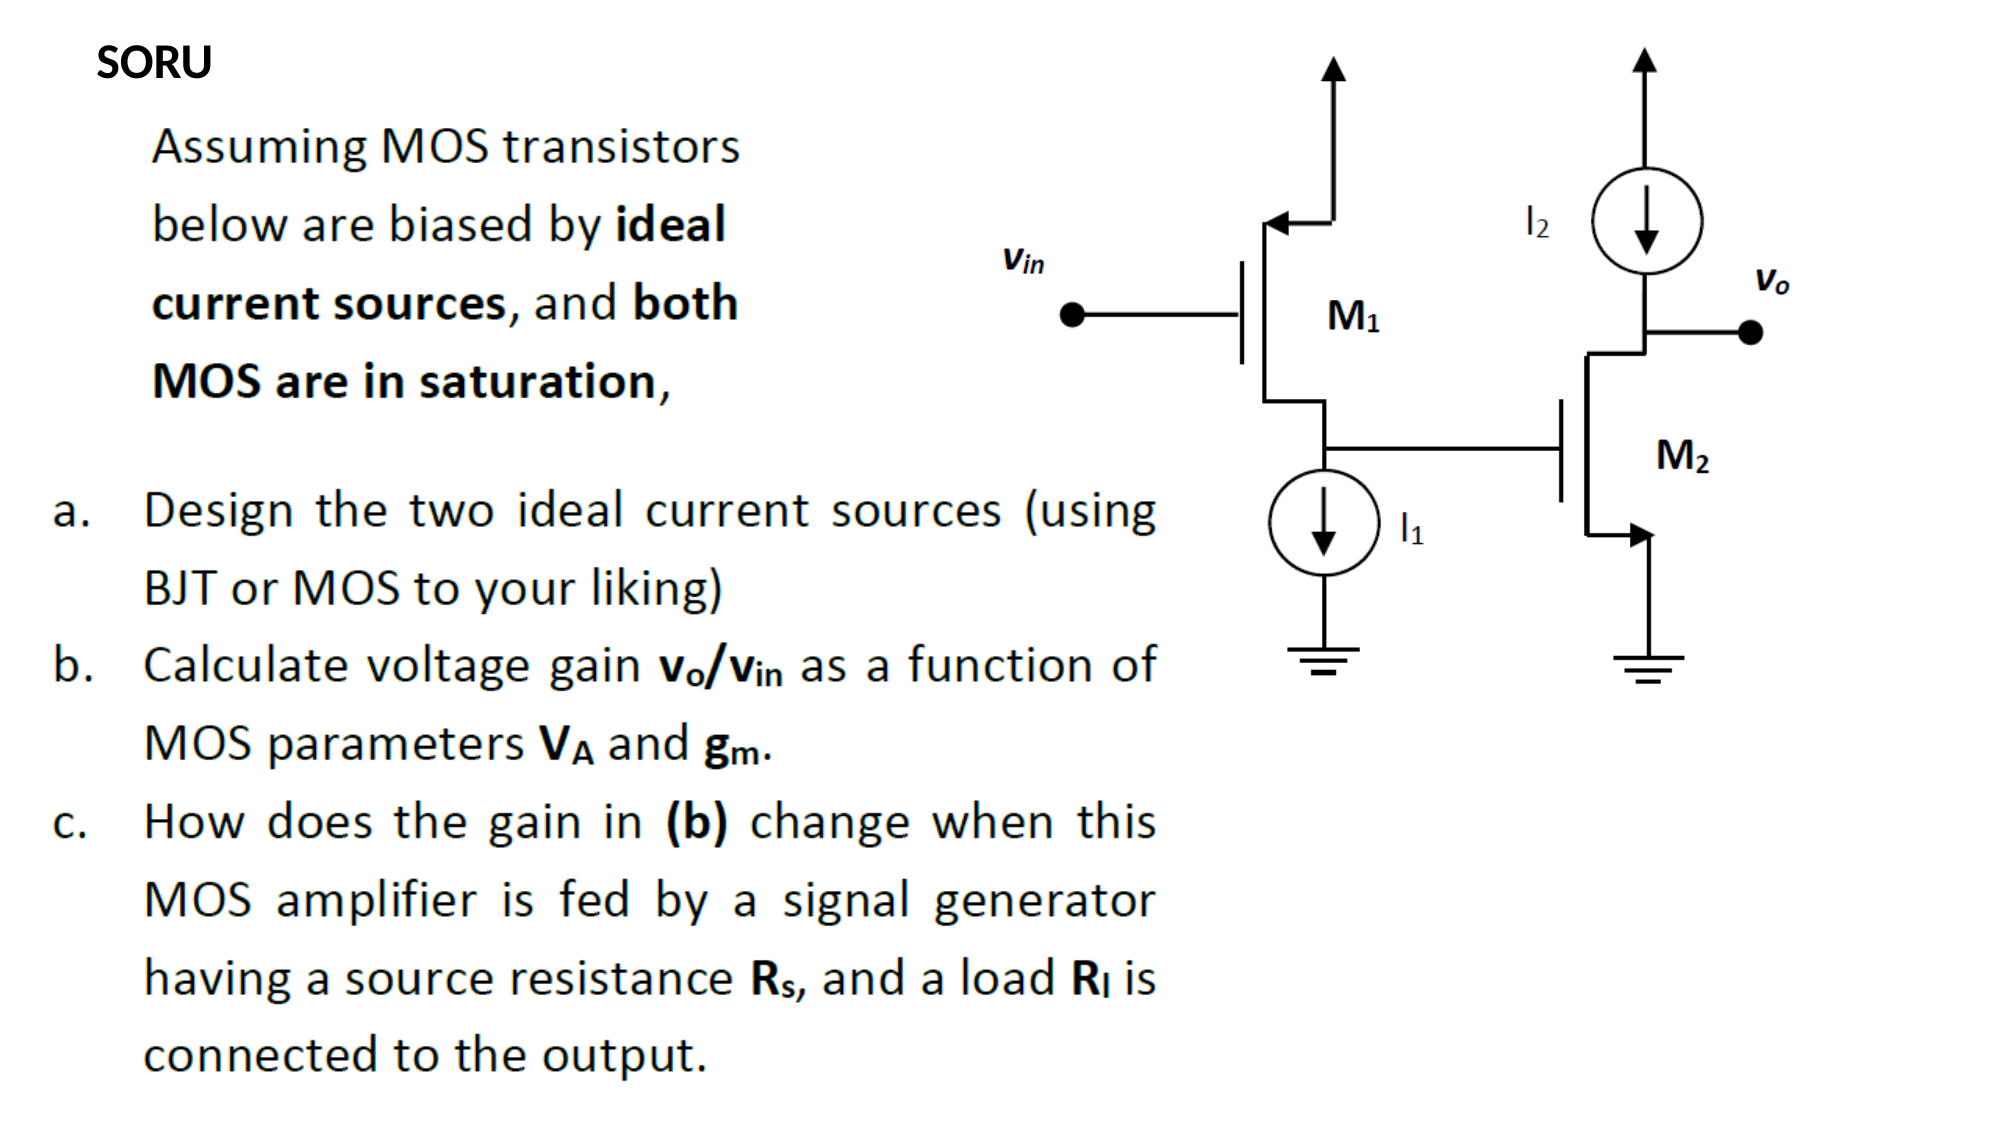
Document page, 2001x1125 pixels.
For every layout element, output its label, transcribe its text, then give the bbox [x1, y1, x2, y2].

text_box SORU [81, 20, 740, 96]
picture [24, 27, 1831, 1103]
picture [106, 116, 770, 442]
